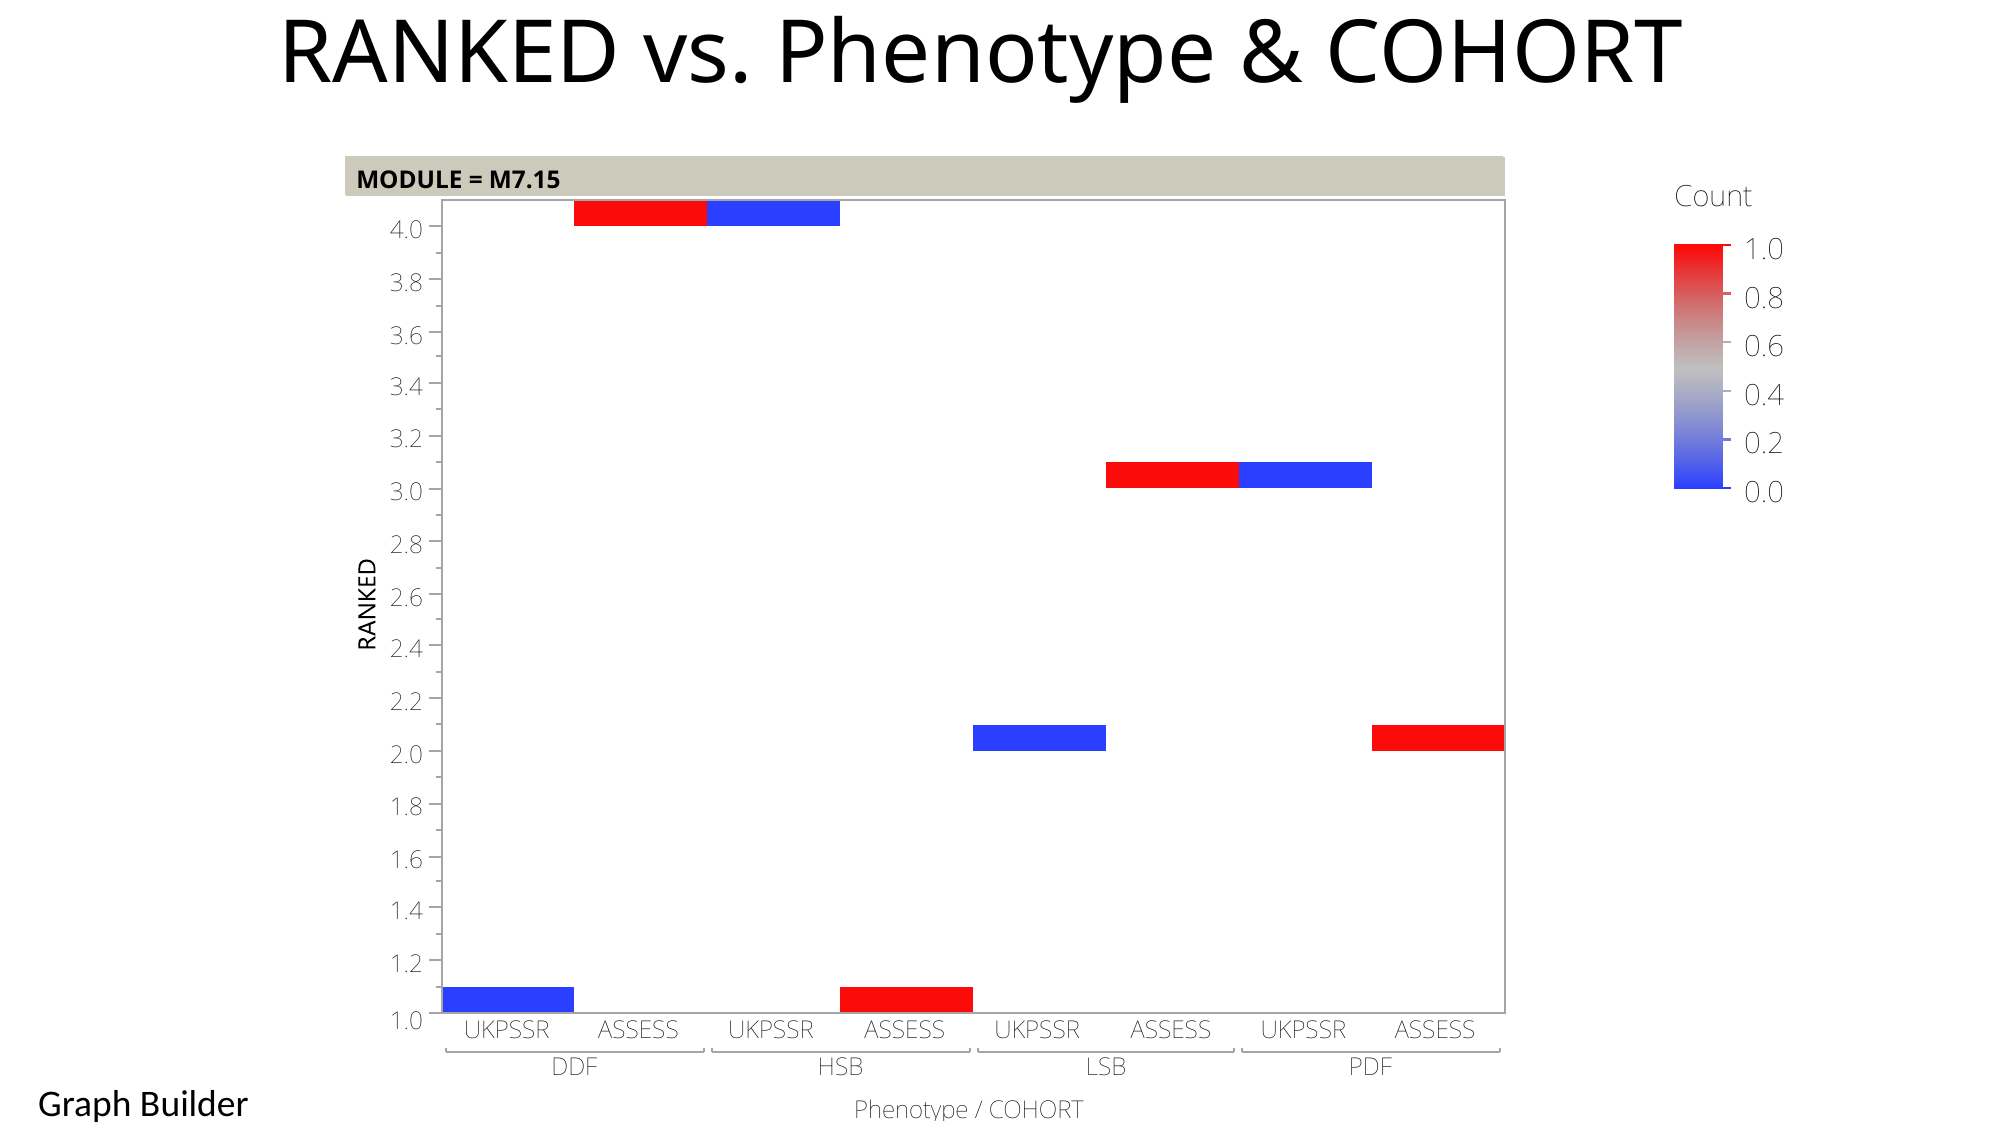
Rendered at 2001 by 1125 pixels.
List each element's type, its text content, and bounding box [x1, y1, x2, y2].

picture [344, 155, 1527, 1125]
title RANKED vs. Phenotype & COHORT [0, 0, 1963, 110]
text_box Graph Builder [38, 1079, 250, 1125]
picture [1666, 155, 1834, 520]
